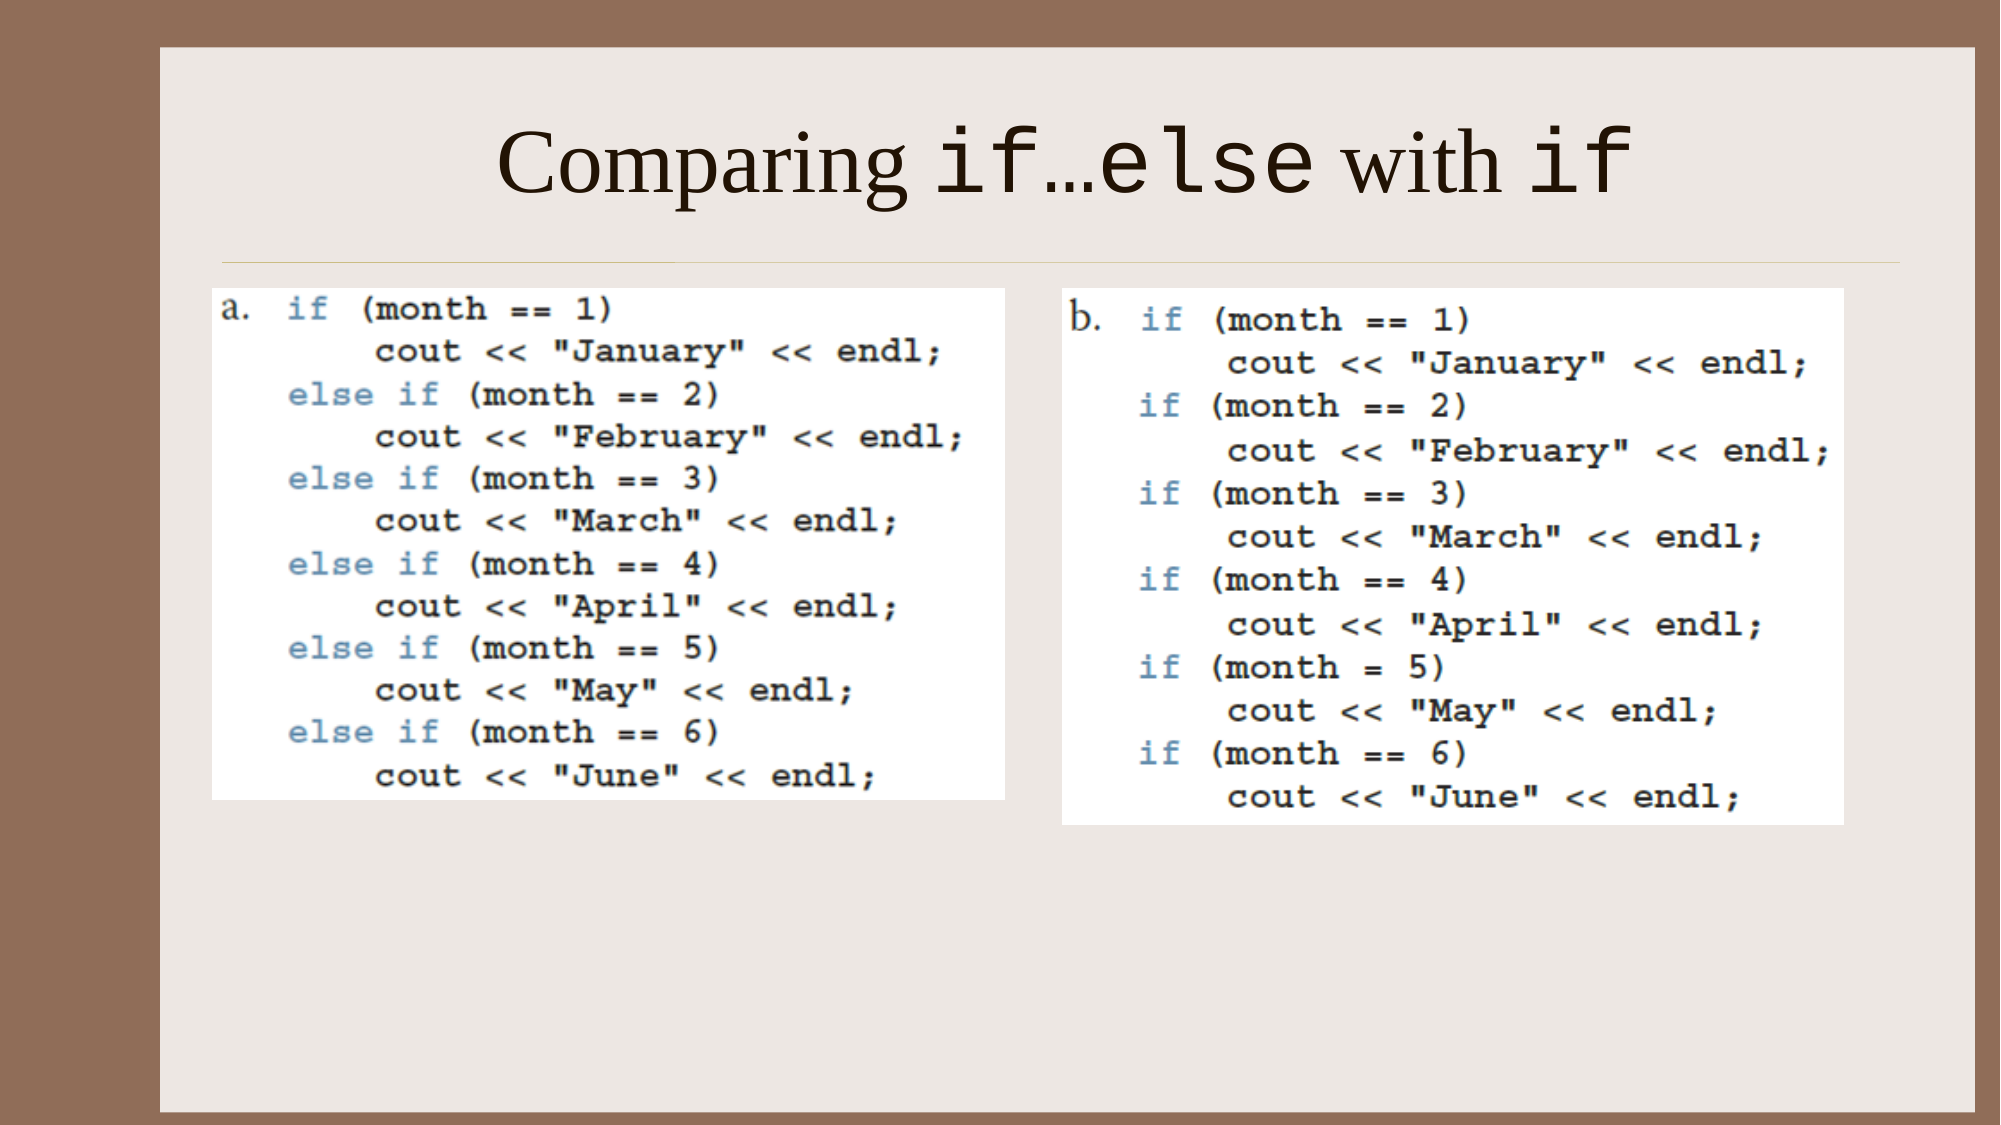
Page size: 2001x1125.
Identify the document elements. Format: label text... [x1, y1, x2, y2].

picture [212, 288, 1005, 801]
picture [1062, 287, 1844, 826]
title Comparing if…else with if [233, 62, 1900, 250]
